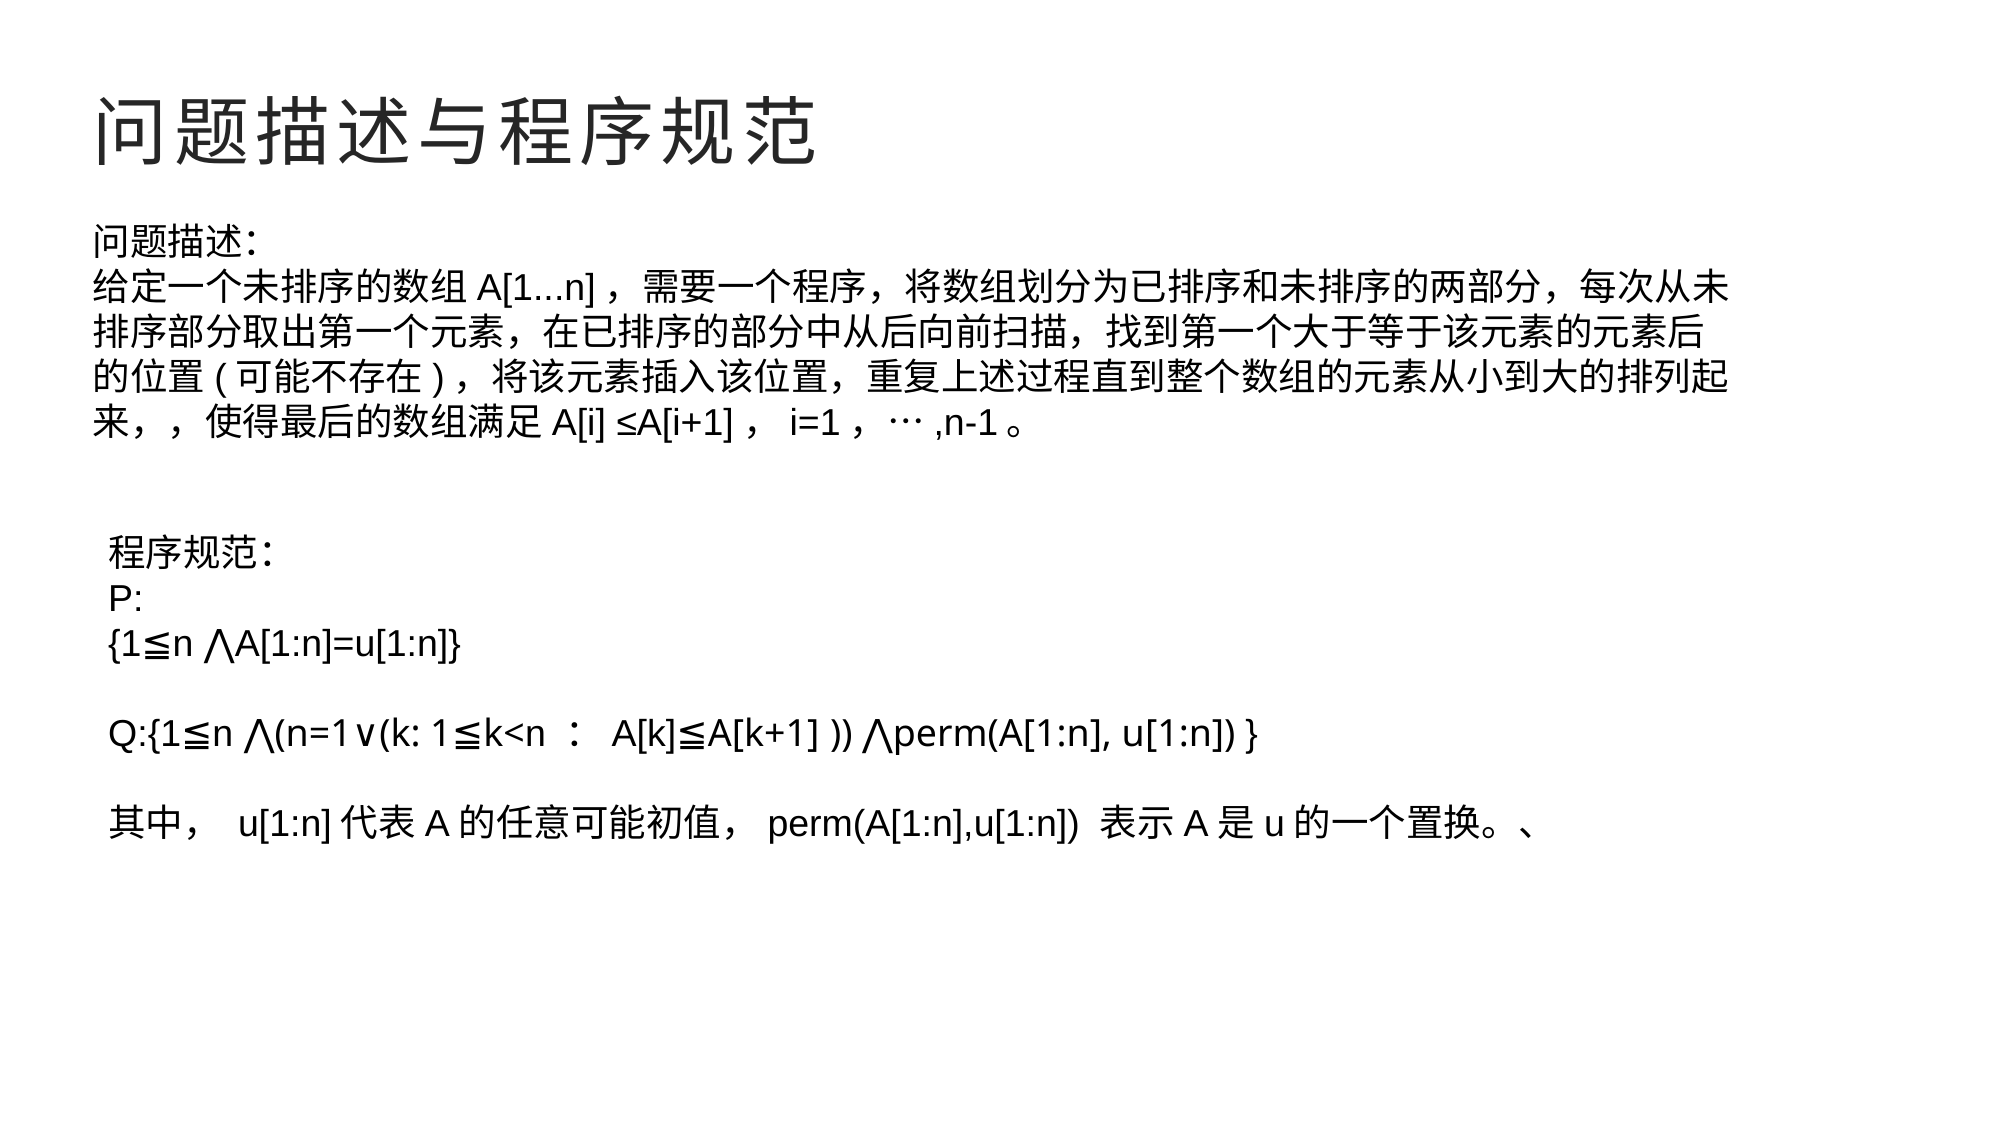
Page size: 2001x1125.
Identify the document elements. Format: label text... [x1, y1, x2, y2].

text_box 问题描述： 给定一个未排序的数组A[1...n]，需要一个程序，将数组划分为已排序和未排序的两部分，每次从未排序部分取出第一个元素，在已排序的部分中从后向前扫描，找到第一个大于等于该元素的元素后的位置(可能不存在)，将该元素插入该位置，重复上述过程直到整个数组的元素从小到大的排列起来，，使得最后的数组满足A[i] ≤A[i+1]，i=1，…,n-1。 [78, 210, 1756, 483]
title 问题描述与程序规范 [78, 71, 1878, 188]
text_box 程序规范： P: {1≦n ⋀A[1:n]=u[1:n]} Q:{1≦n ⋀(n=1∨(k: 1≦k<n ：A[k]≦A[k+1] )) ⋀perm(A[1:n], u[1:n]) } 其中， u[1:n]代表A的任意可能初值，perm(A[1:n],u[1:n]) 表示A是u的一个置换。、 [93, 521, 1843, 863]
